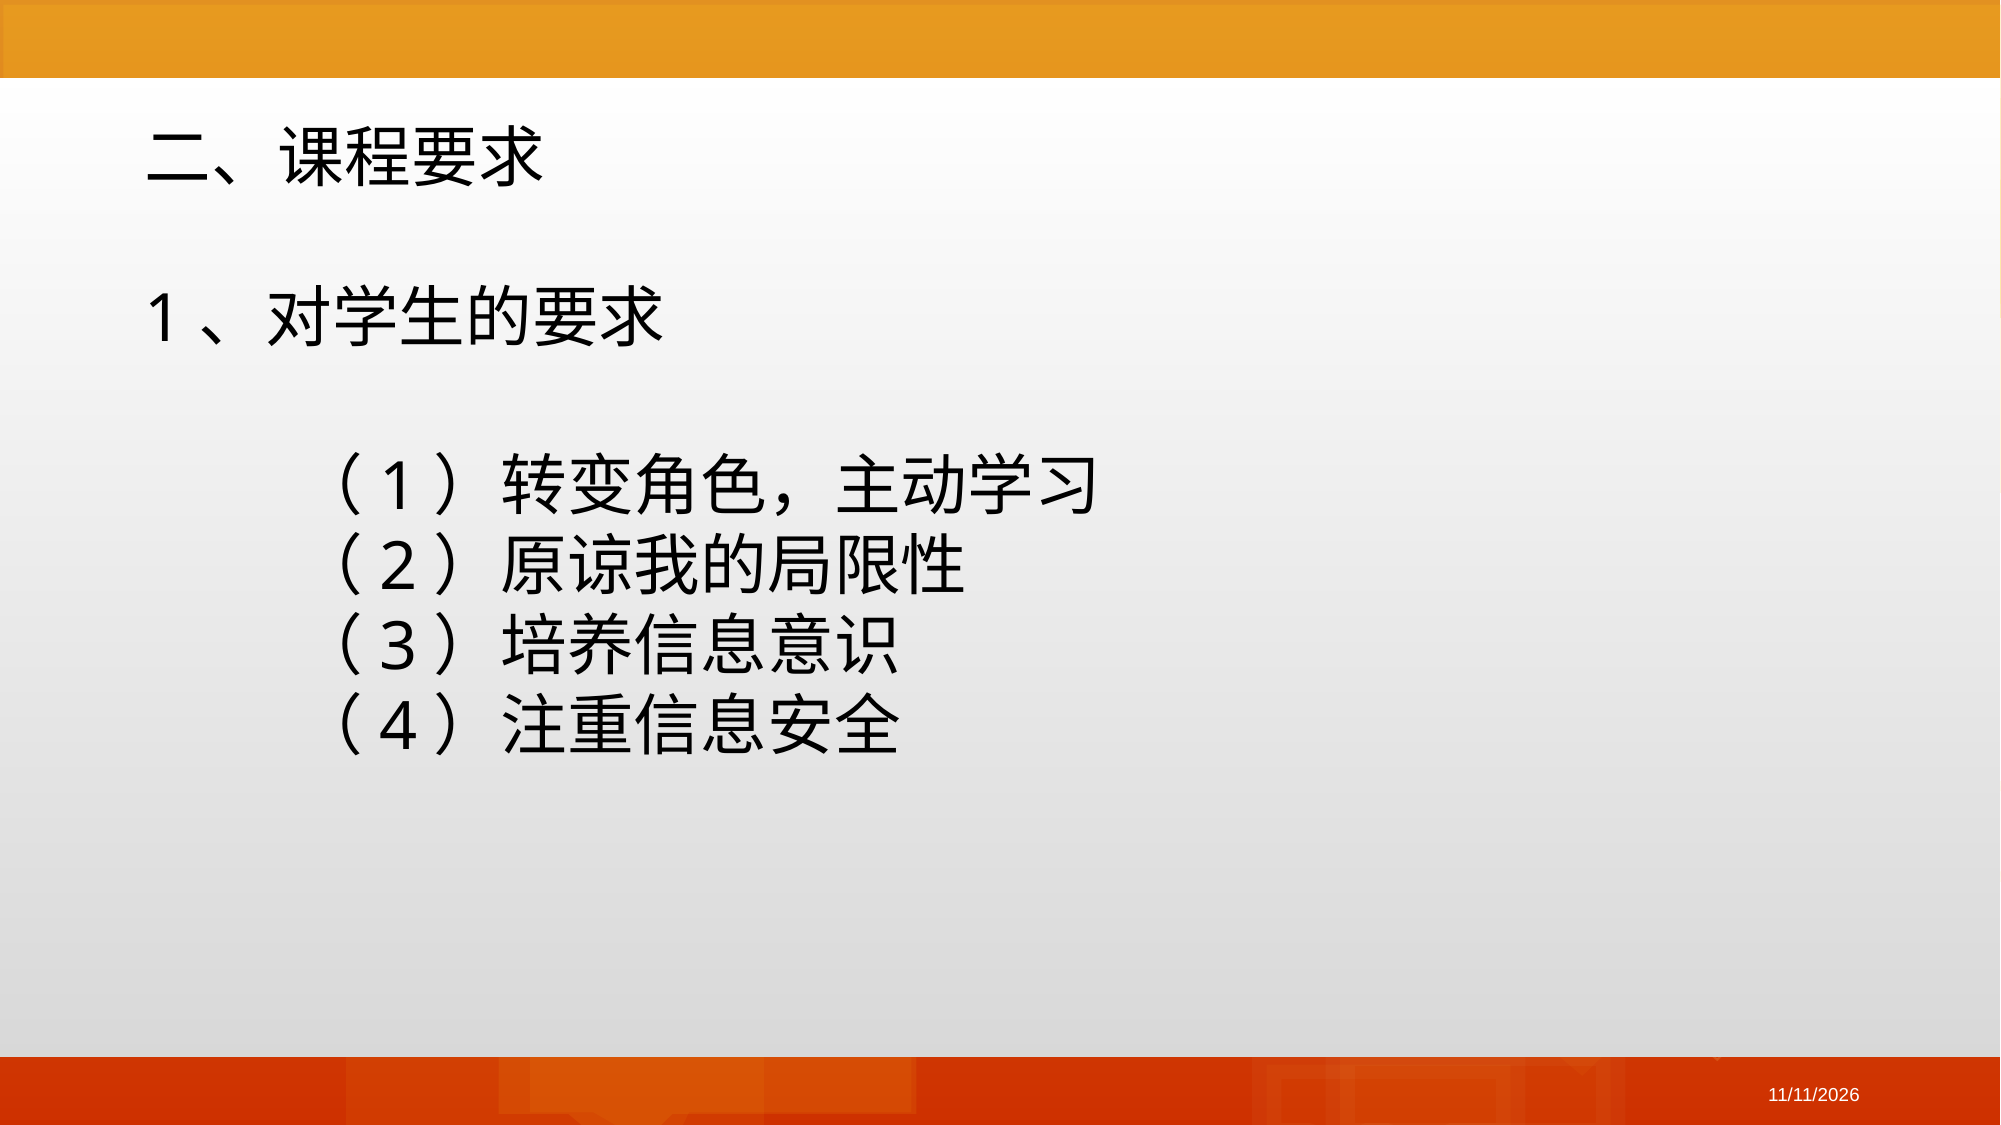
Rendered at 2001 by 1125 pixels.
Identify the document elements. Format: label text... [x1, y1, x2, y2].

text_box 二、课程要求 1、对学生的要求 [129, 151, 1299, 363]
text_box （1）转变角色，主动学习 （2）原谅我的局限性 （3）培养信息意识 （4）注重信息安全 [282, 435, 1116, 980]
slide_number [1407, 1058, 1875, 1113]
